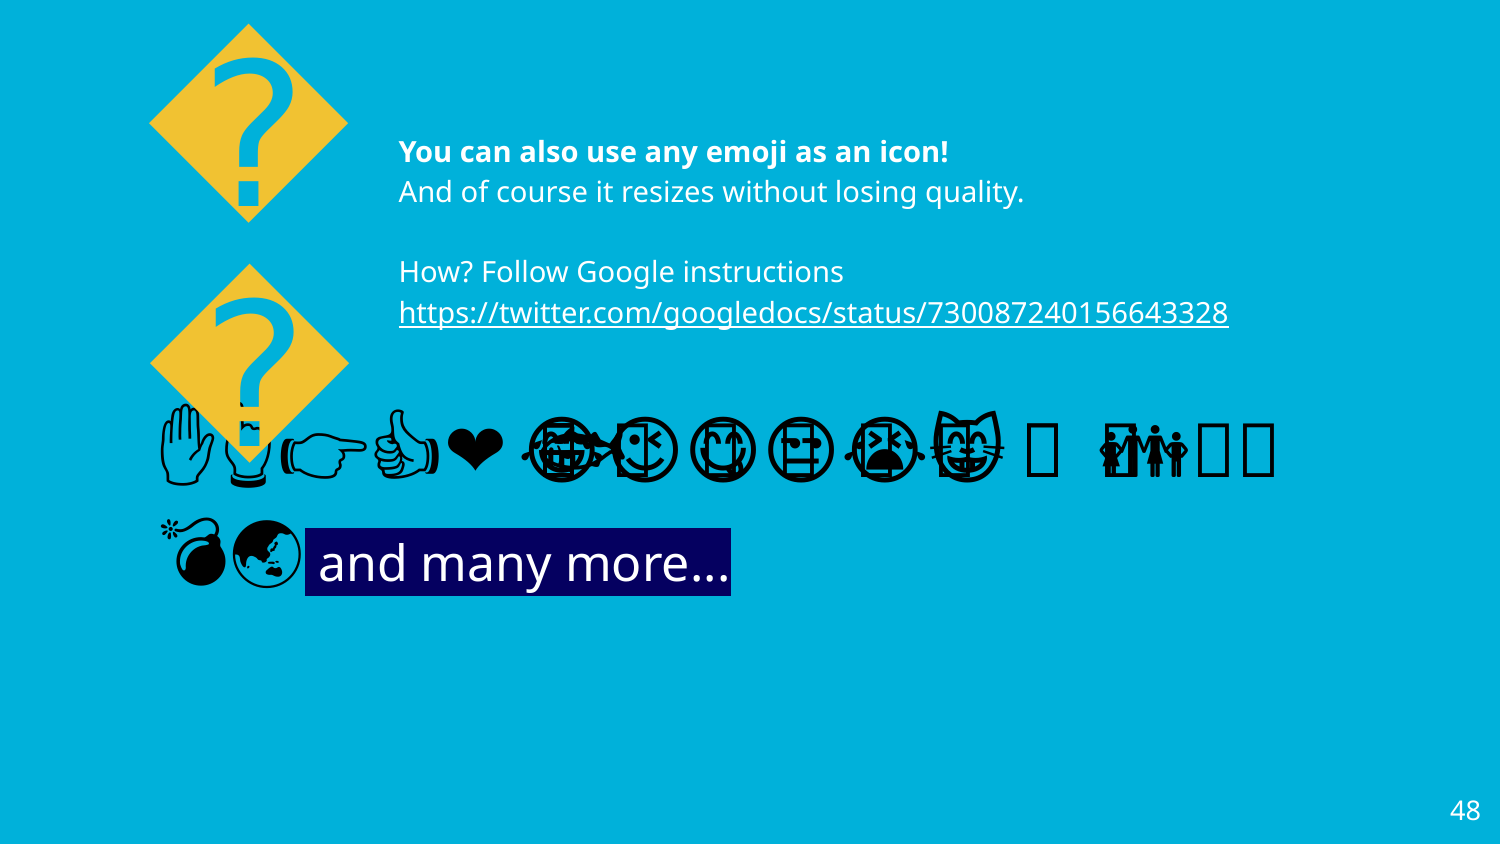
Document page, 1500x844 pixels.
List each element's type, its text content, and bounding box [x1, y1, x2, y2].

picture [719, 317, 731, 329]
picture [1146, 317, 1160, 322]
text_box ✋👆👉👍👤👦👧👨👩👪💃🏃💑❤😂😉😋😒😭👶😸🐟🍒🍔💣📌📖🔨🎃🎈🎨🏈🏰🌏🔌🔑 and many more... [157, 389, 1360, 721]
picture [1046, 317, 1060, 322]
picture [666, 317, 678, 329]
slide_number 48 [1391, 779, 1482, 844]
picture [440, 317, 444, 329]
text_box 😉 [131, 140, 368, 353]
picture [151, 353, 261, 389]
picture [150, 25, 347, 140]
list You can also use any emoji as an icon! And of course it resizes without losing quality. How? Follow Google instructions https://twitter.com/googledocs/status/730087240156643328 [398, 127, 1392, 317]
picture [260, 353, 348, 389]
